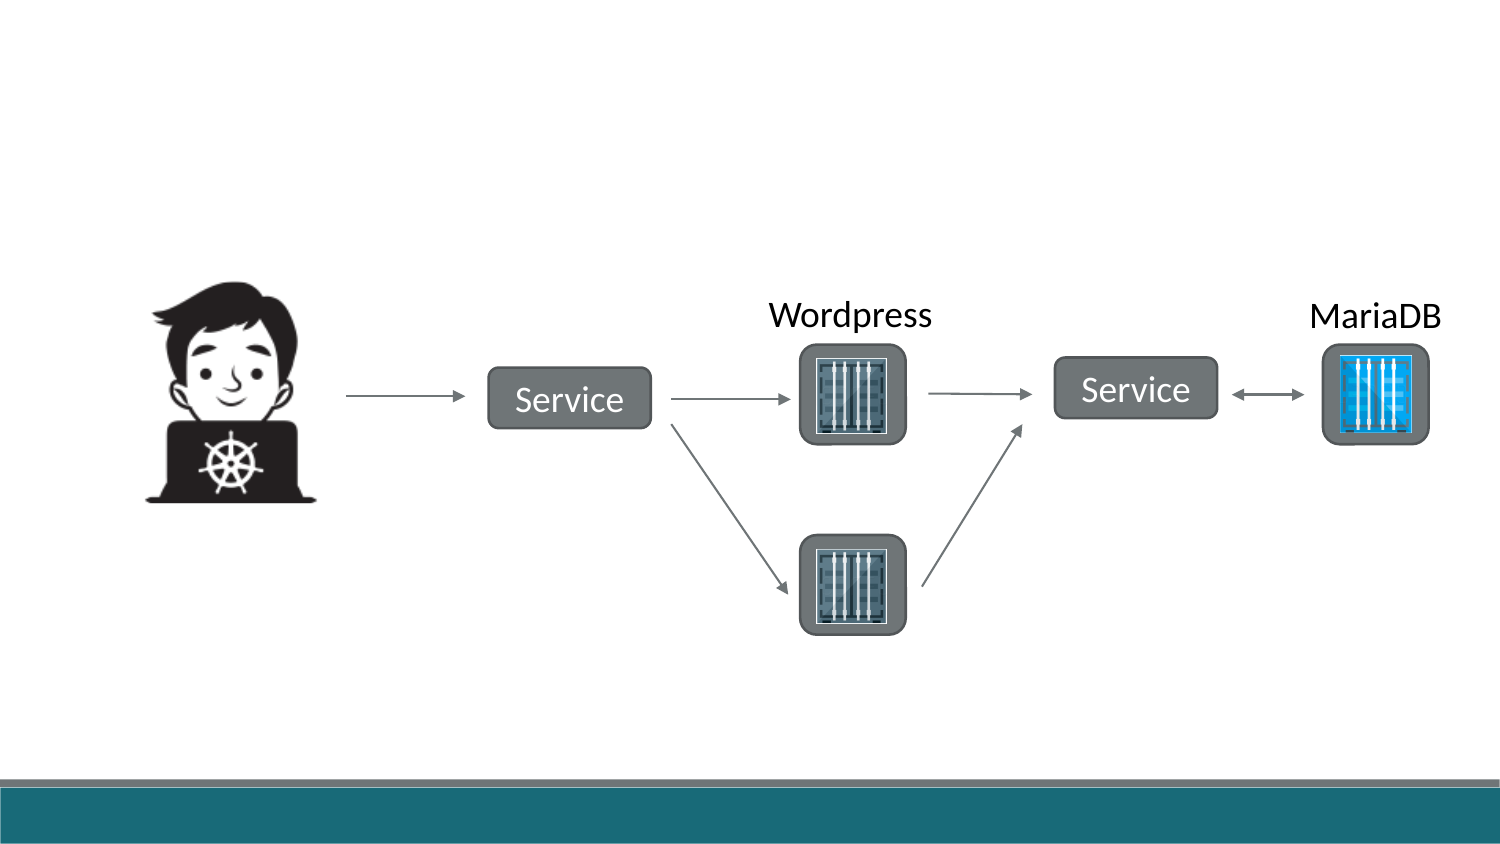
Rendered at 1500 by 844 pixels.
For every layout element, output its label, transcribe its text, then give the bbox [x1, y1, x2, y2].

text_box Wordpress [753, 282, 948, 343]
text_box MariaDB [1294, 283, 1458, 344]
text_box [921, 423, 1023, 588]
text_box Service [487, 366, 653, 430]
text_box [1322, 344, 1430, 445]
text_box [799, 534, 907, 636]
text_box Service [1053, 356, 1219, 420]
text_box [799, 344, 907, 445]
picture [114, 274, 350, 510]
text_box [670, 423, 789, 596]
